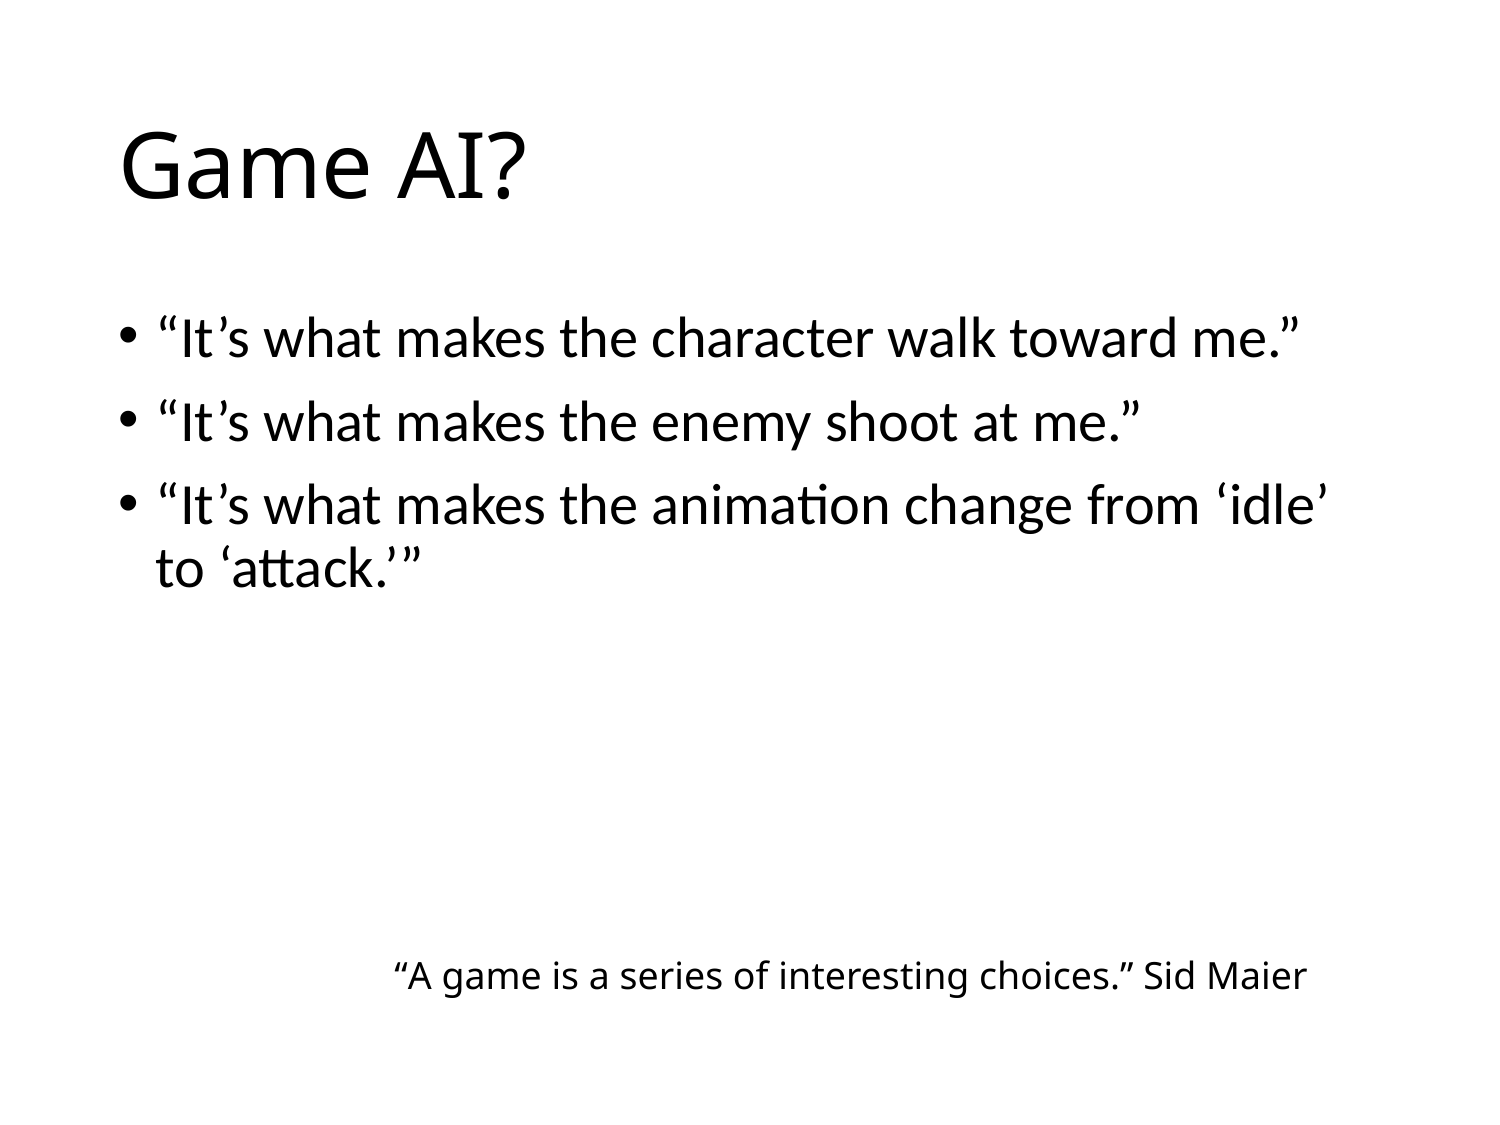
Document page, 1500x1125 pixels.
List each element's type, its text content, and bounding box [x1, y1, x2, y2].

text_box “A game is a series of interesting choices.” Sid Maier [379, 944, 1324, 1004]
title Game AI? [103, 59, 1397, 278]
list “It’s what makes the character walk toward me.” “It’s what makes the enemy shoot at me.” “It’s what makes the animation change from ‘idle’ to ‘attack.’” [103, 299, 1397, 1014]
